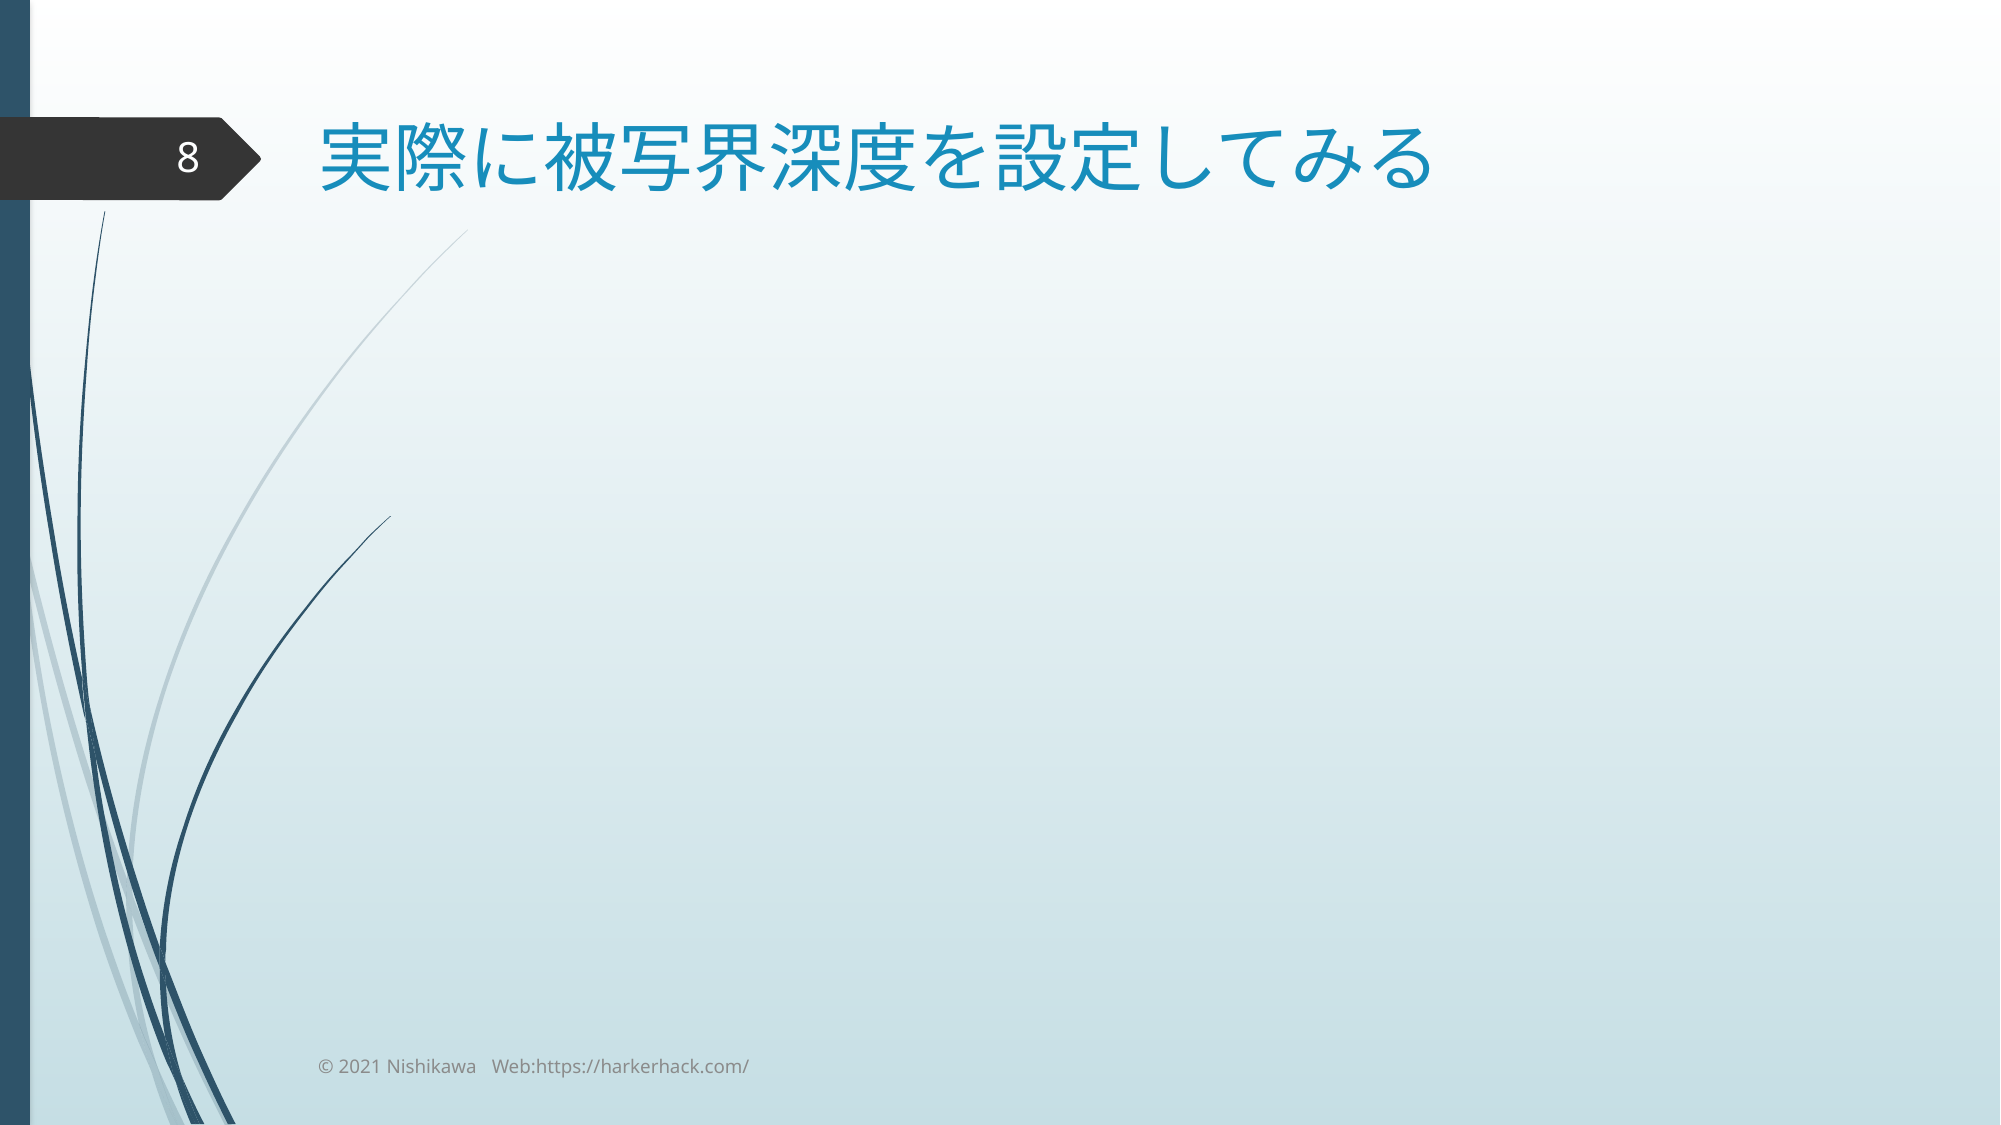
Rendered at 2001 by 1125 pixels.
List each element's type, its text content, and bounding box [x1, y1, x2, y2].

title 実際に被写界深度を設定してみる [303, 102, 1888, 212]
slide_number 8 [87, 129, 216, 190]
footer © 2021 Nishikawa Web:https://harkerhack.com/ [303, 1036, 1675, 1096]
